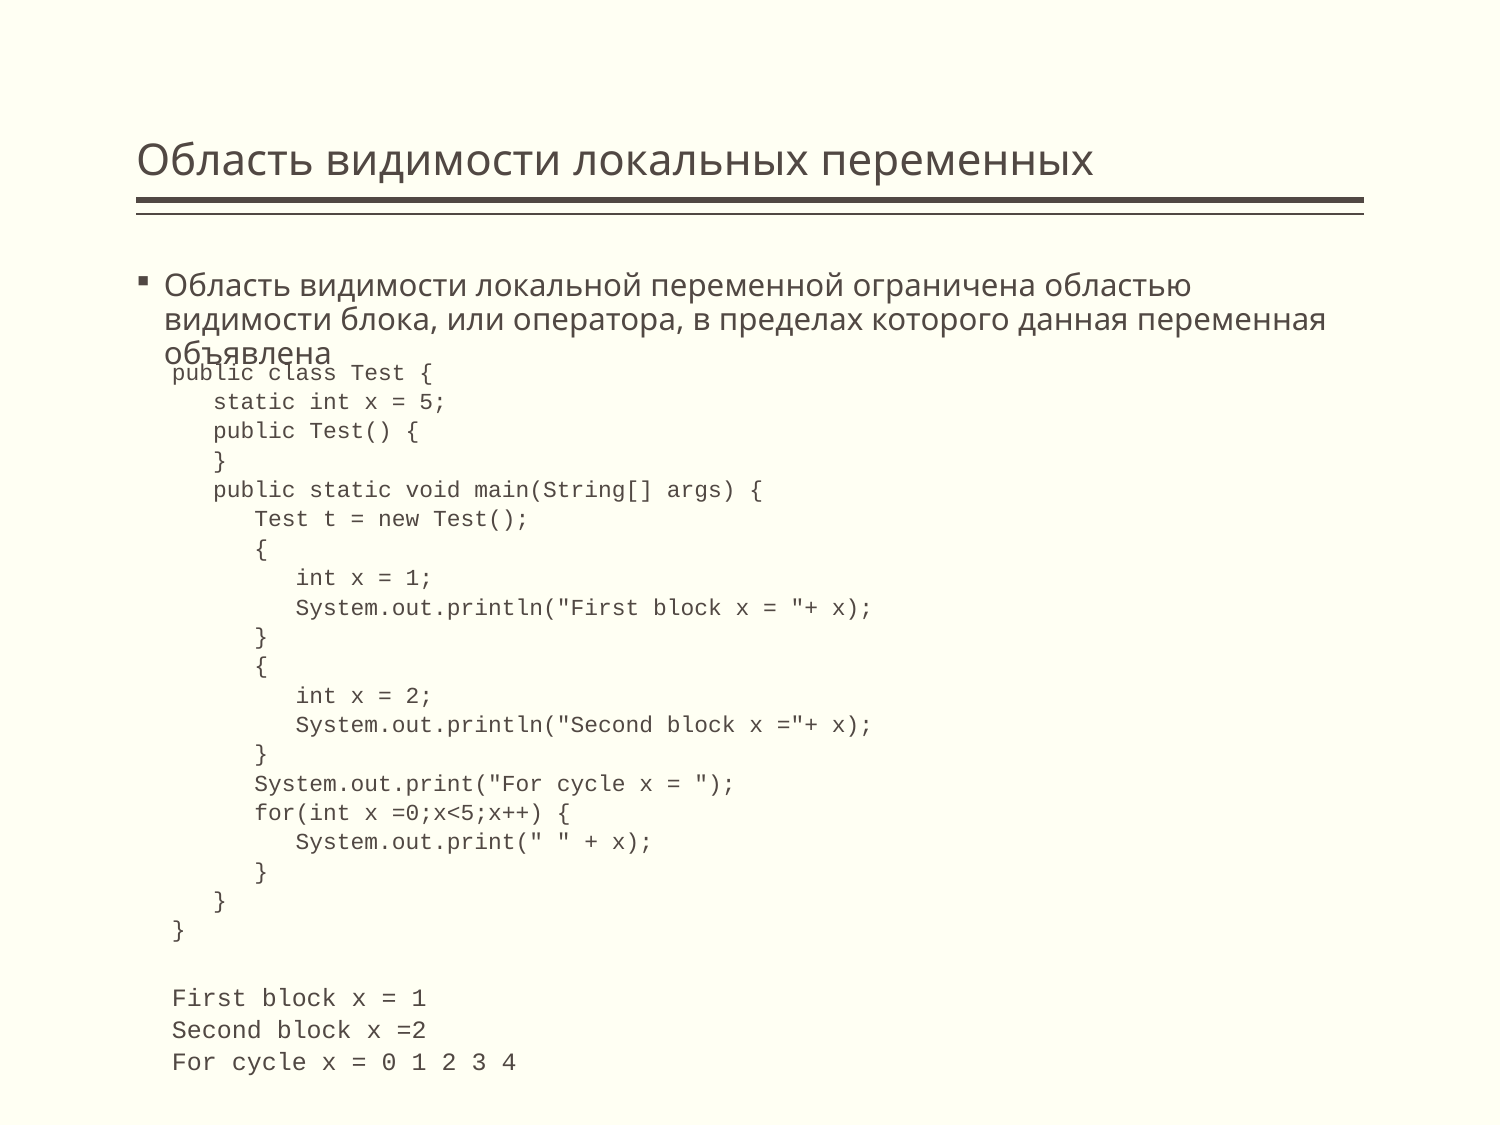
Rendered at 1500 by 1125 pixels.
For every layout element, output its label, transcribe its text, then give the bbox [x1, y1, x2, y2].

title Область видимости локальных переменных [135, 12, 1364, 193]
text_box First block x = 1 Second block x =2 For cycle x = 0 1 2 3 4 [157, 971, 907, 1083]
text_box public class Test { static int x = 5; public Test() { } public static void main(String[] args) { Test t = new Test(); { int x = 1; System.out.println("First block x = "+ x); } { int x = 2; System.out.println("Second block x ="+ x); } System.out.print("For cycle x = "); for(int x =0;x<5;x++) { System.out.print(" " + x); } } } [157, 348, 1143, 950]
list Область видимости локальной переменной ограничена областью видимости блока, или оператора, в пределах которого данная переменная объявлена [135, 262, 1364, 349]
